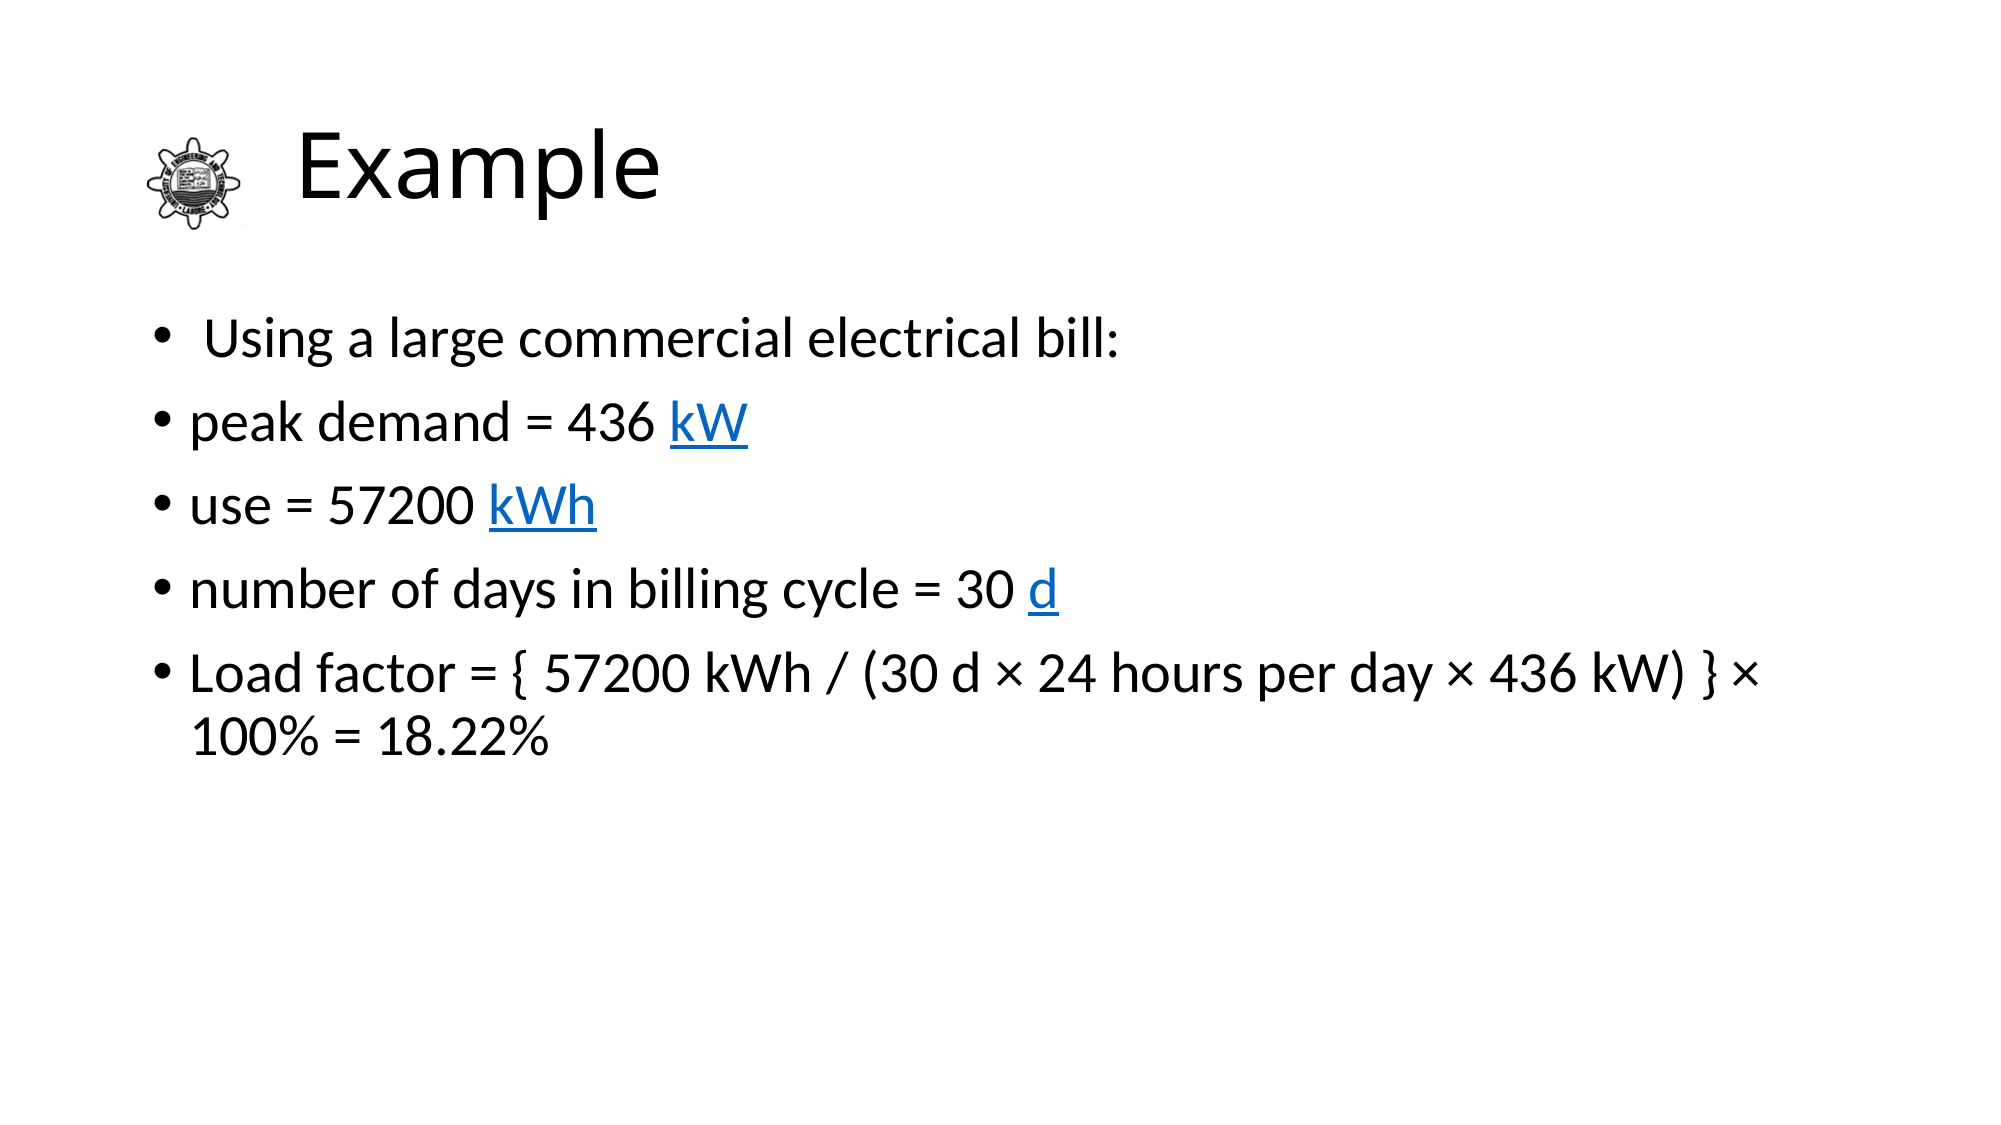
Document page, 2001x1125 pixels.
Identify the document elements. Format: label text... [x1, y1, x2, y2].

title Example [137, 59, 1863, 278]
list Using a large commercial electrical bill: peak demand = 436 kW use = 57200 kWh number of days in billing cycle = 30 d Load factor = { 57200 kWh / (30 d × 24 hours per day × 436 kW) } × 100% = 18.22% [137, 299, 1863, 1014]
